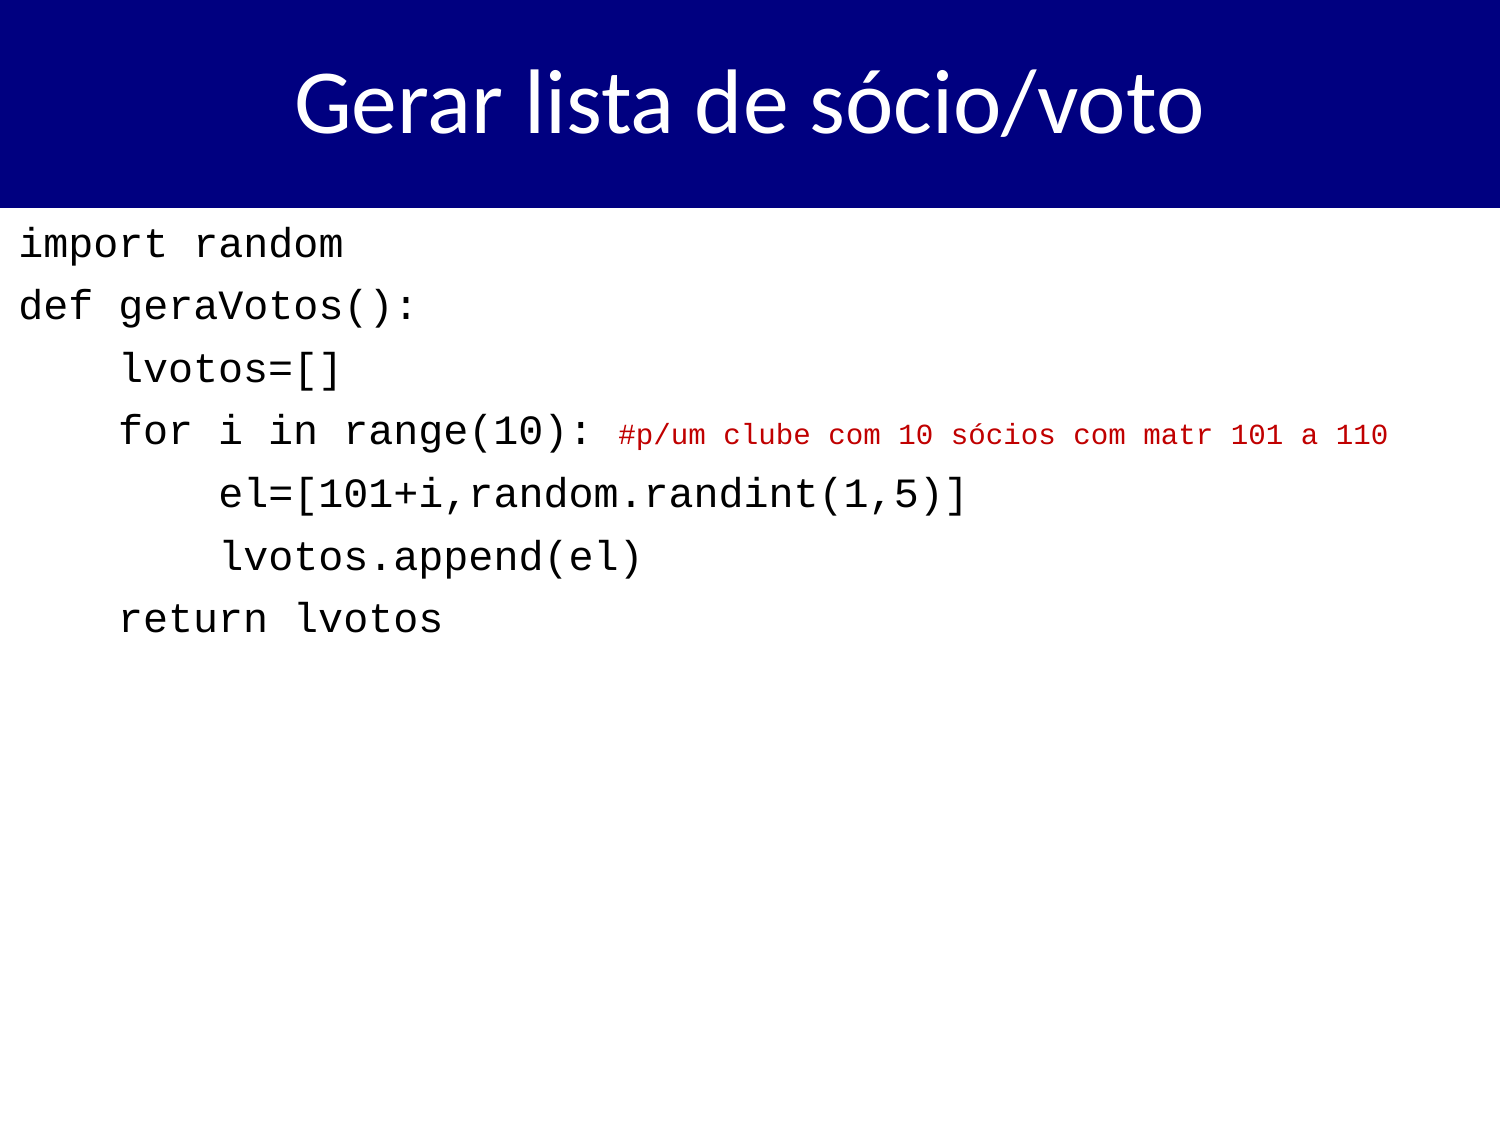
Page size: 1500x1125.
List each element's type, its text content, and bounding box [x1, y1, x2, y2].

list import random def geraVotos(): lvotos=[] for i in range(10): #p/um clube com 10 sócios com matr 101 a 110 el=[101+i,random.randint(1,5)] lvotos.append(el) return lvotos [3, 207, 1455, 1094]
title Gerar lista de sócio/voto [0, 0, 1500, 208]
